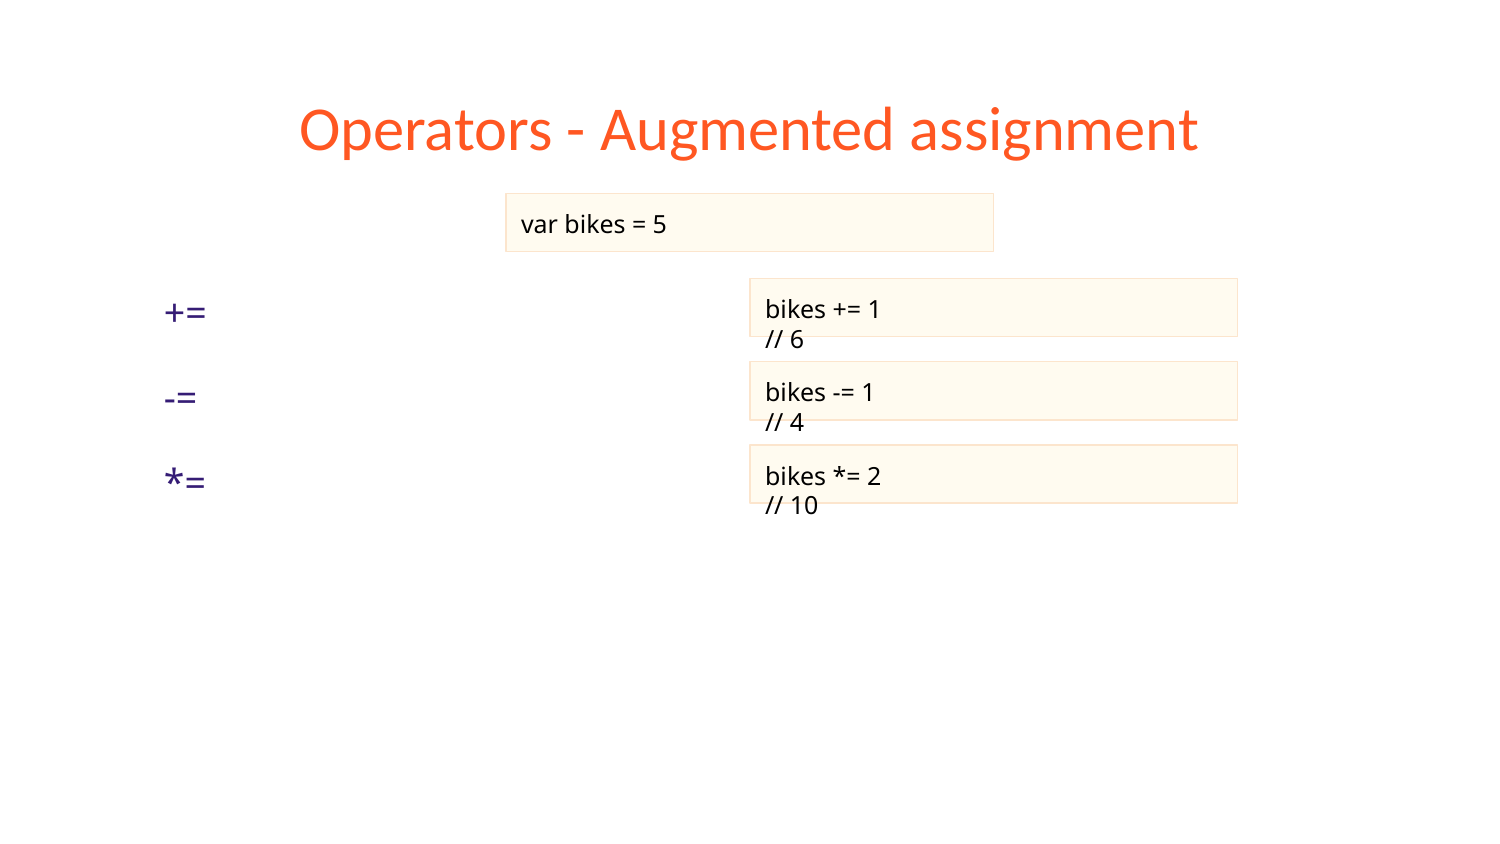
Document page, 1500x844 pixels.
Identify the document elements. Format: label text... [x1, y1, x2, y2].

title Operators - Augmented assignment [51, 72, 1449, 167]
text_box var bikes = 5 [506, 193, 994, 252]
text_box bikes *= 2 // 10 [749, 444, 1238, 504]
list += -= *= [148, 189, 1350, 750]
text_box bikes += 1 // 6 [749, 278, 1238, 337]
text_box bikes -= 1 // 4 [749, 361, 1238, 420]
